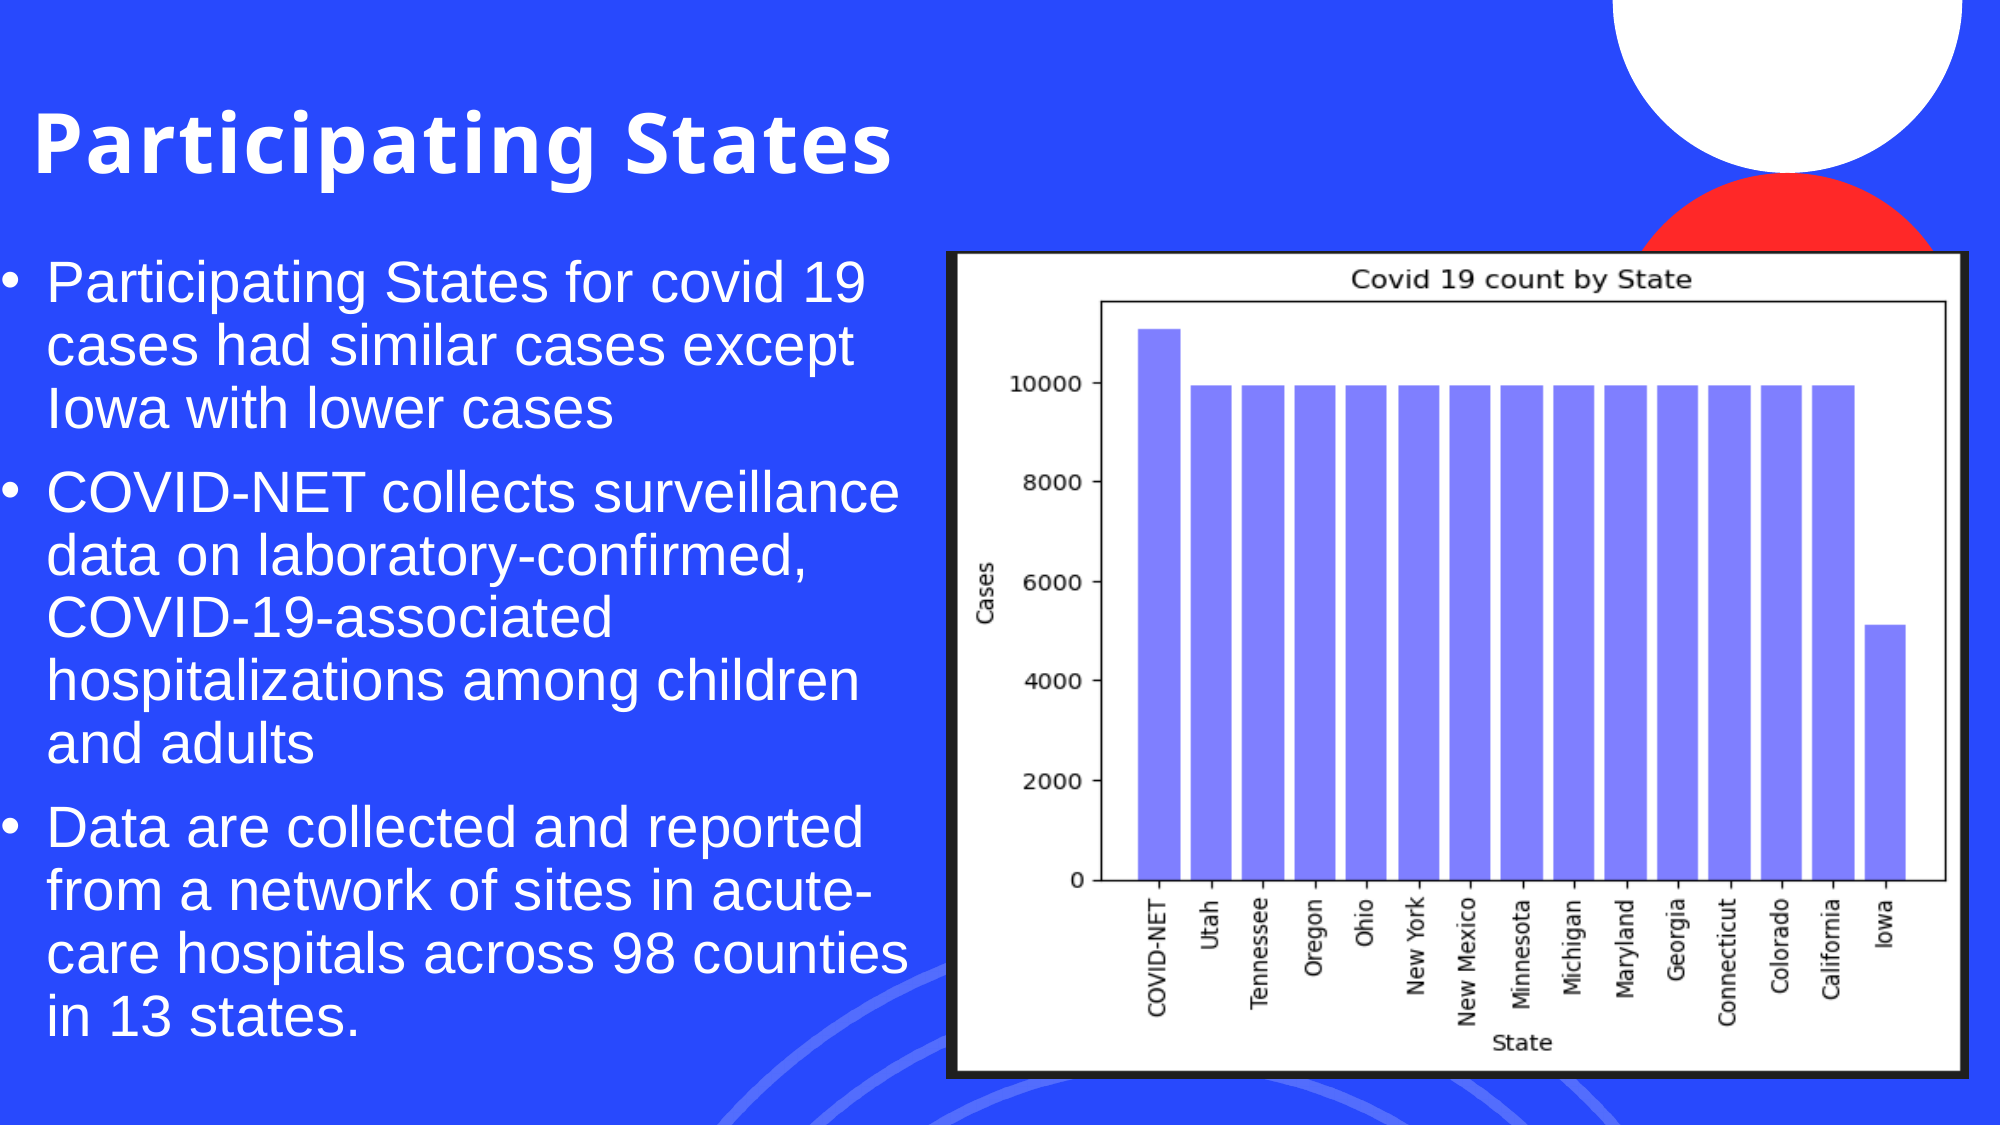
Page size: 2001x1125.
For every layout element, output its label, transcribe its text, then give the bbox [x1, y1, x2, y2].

list Participating States for covid 19 cases had similar cases except Iowa with lower cases COVID-NET collects surveillance data on laboratory-confirmed, COVID-19-associated hospitalizations among children and adults Data are collected and reported from a network of sites in acute-care hospitals across 98 counties in 13 states. [0, 251, 946, 1079]
title Participating States [31, 101, 1000, 251]
picture [567, 251, 1969, 1125]
